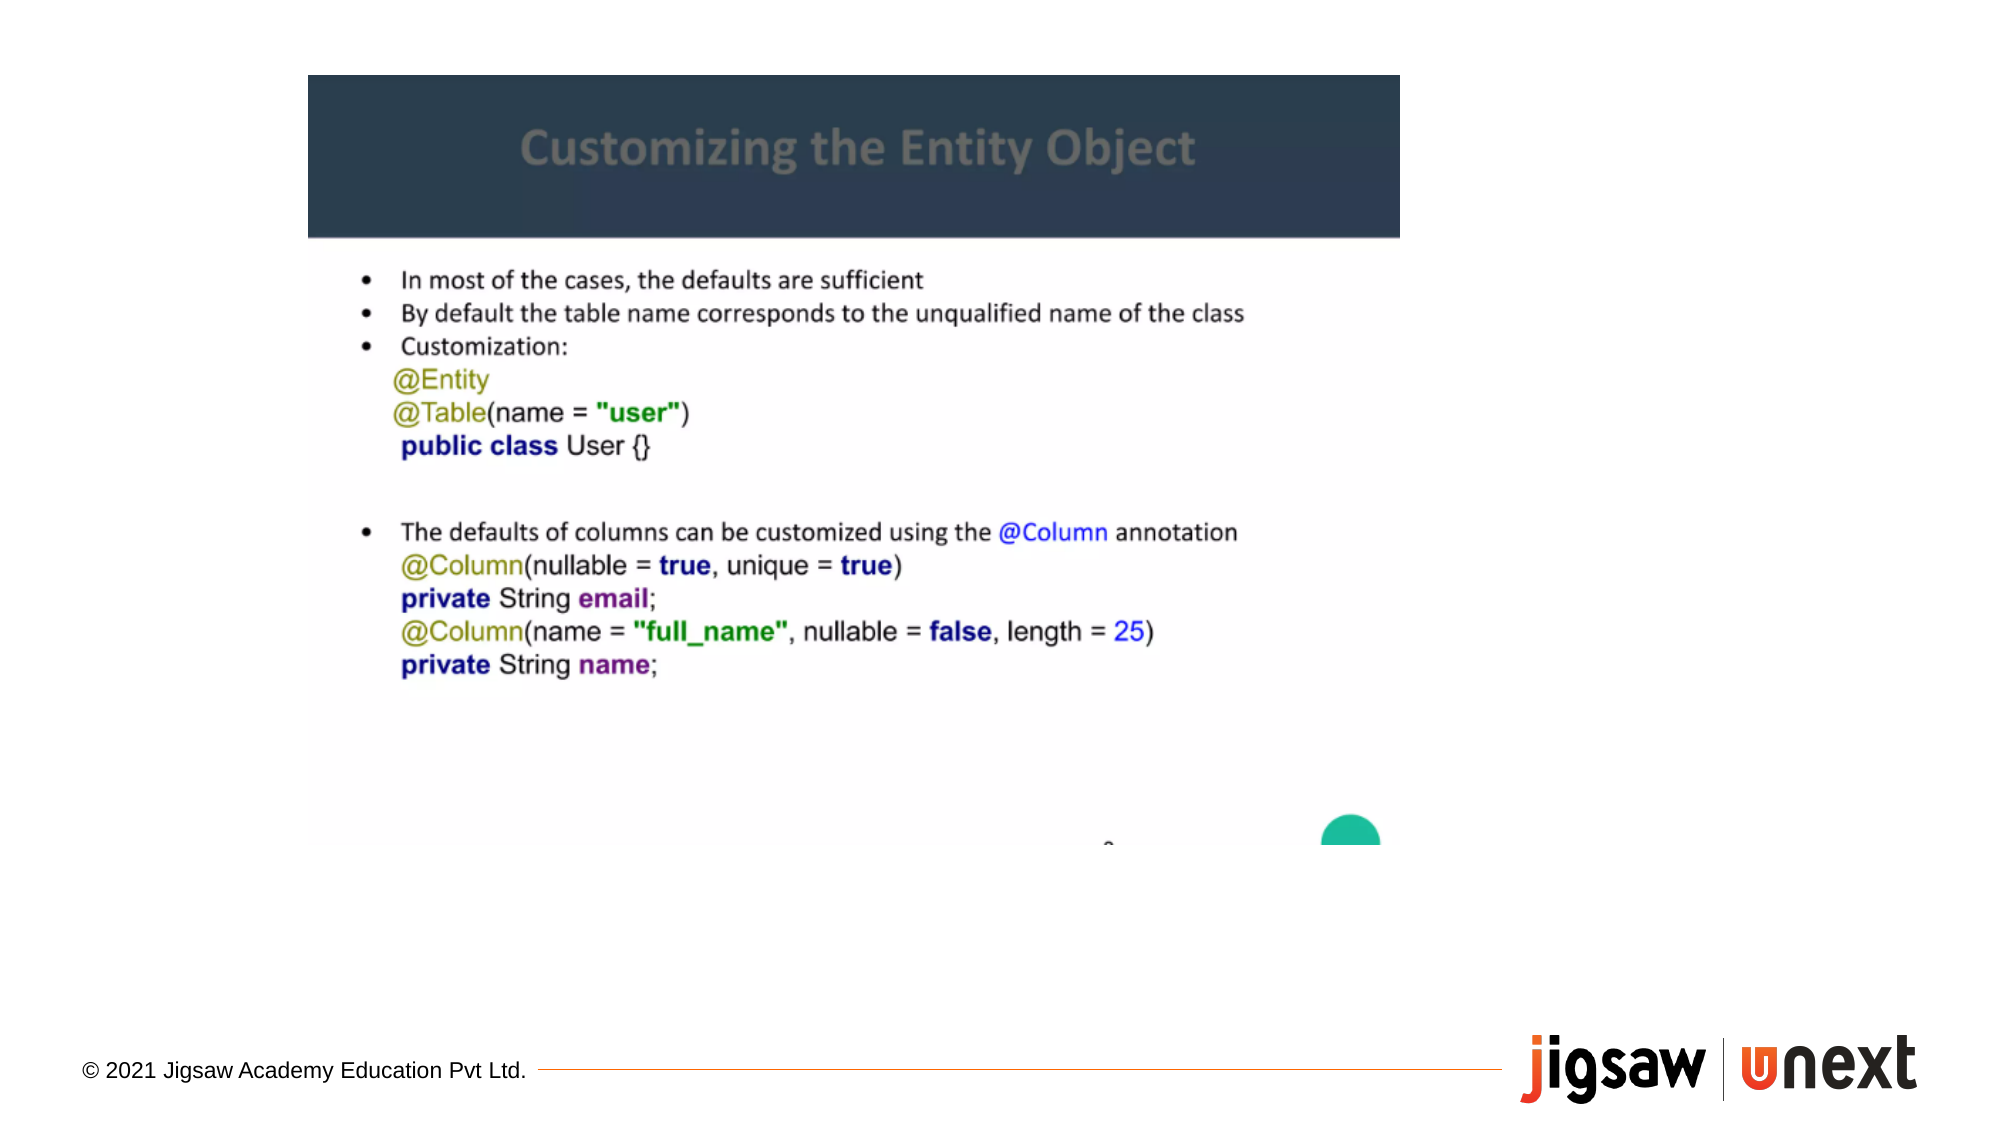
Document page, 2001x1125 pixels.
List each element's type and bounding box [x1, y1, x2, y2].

picture [308, 75, 1400, 845]
picture [1742, 1035, 1917, 1090]
picture [1520, 1035, 1706, 1104]
